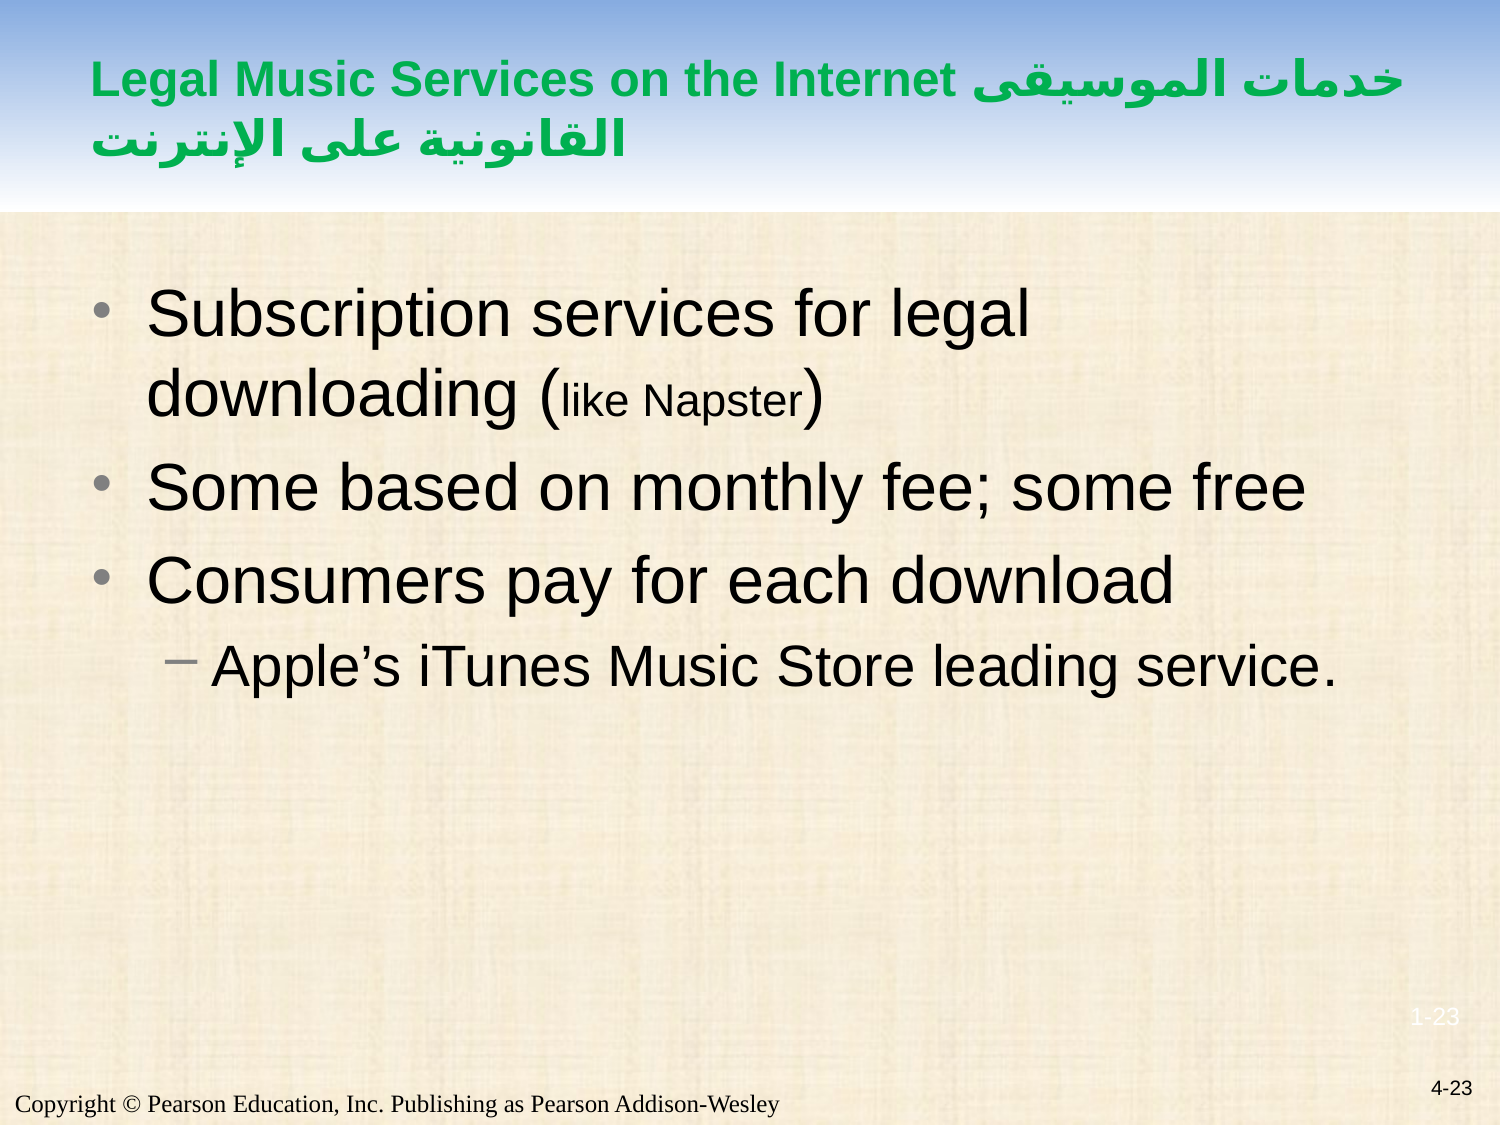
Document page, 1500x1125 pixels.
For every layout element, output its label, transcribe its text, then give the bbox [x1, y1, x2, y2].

picture [0, 212, 1500, 1125]
title Legal Music Services on the Internet خدمات الموسيقى القانونية على الإنترنت [75, 12, 1438, 200]
slide_number 4-23 [1175, 1049, 1488, 1125]
list Subscription services for legal downloading (like Napster) Some based on monthly fee; some free Consumers pay for each download Apple’s iTunes Music Store leading service. [75, 262, 1438, 1050]
